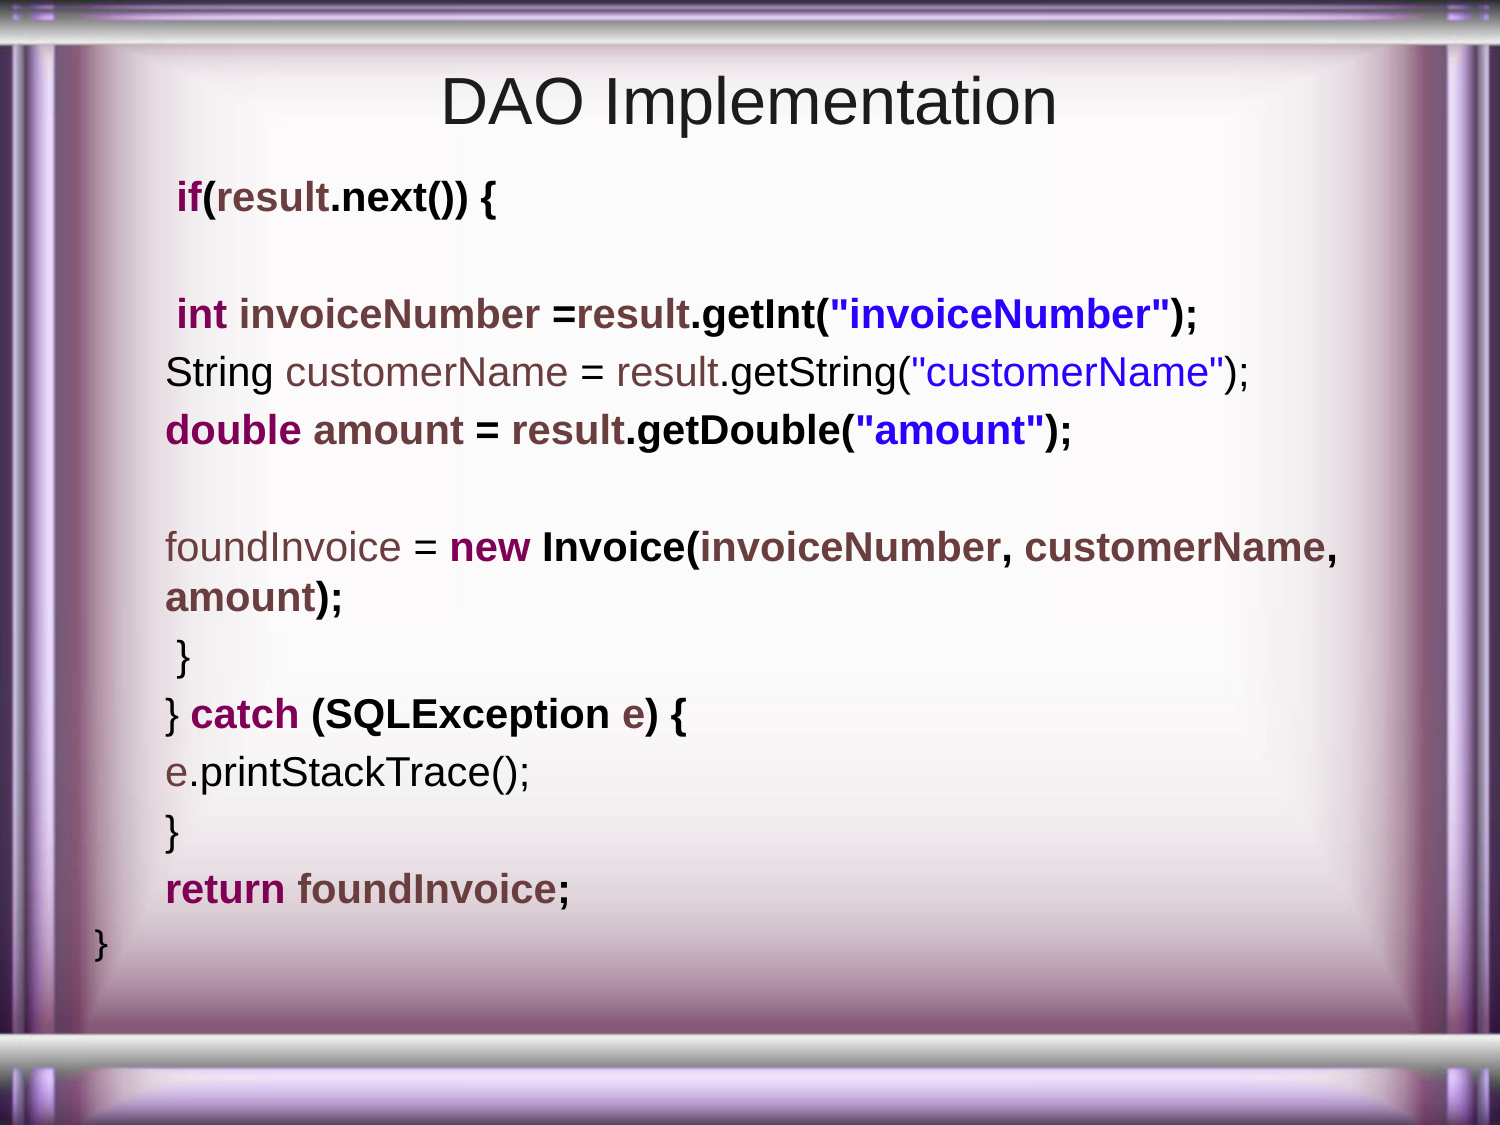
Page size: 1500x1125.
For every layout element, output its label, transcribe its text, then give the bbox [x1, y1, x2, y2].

list if(result.next()) { int invoiceNumber =result.getInt("invoiceNumber"); String customerName = result.getString("customerName"); double amount = result.getDouble("amount"); foundInvoice = new Invoice(invoiceNumber, customerName, amount); } } catch (SQLException e) { e.printStackTrace(); } return foundInvoice; } [75, 162, 1425, 1005]
picture [0, 0, 1500, 1125]
title DAO Implementation [75, 45, 1425, 150]
